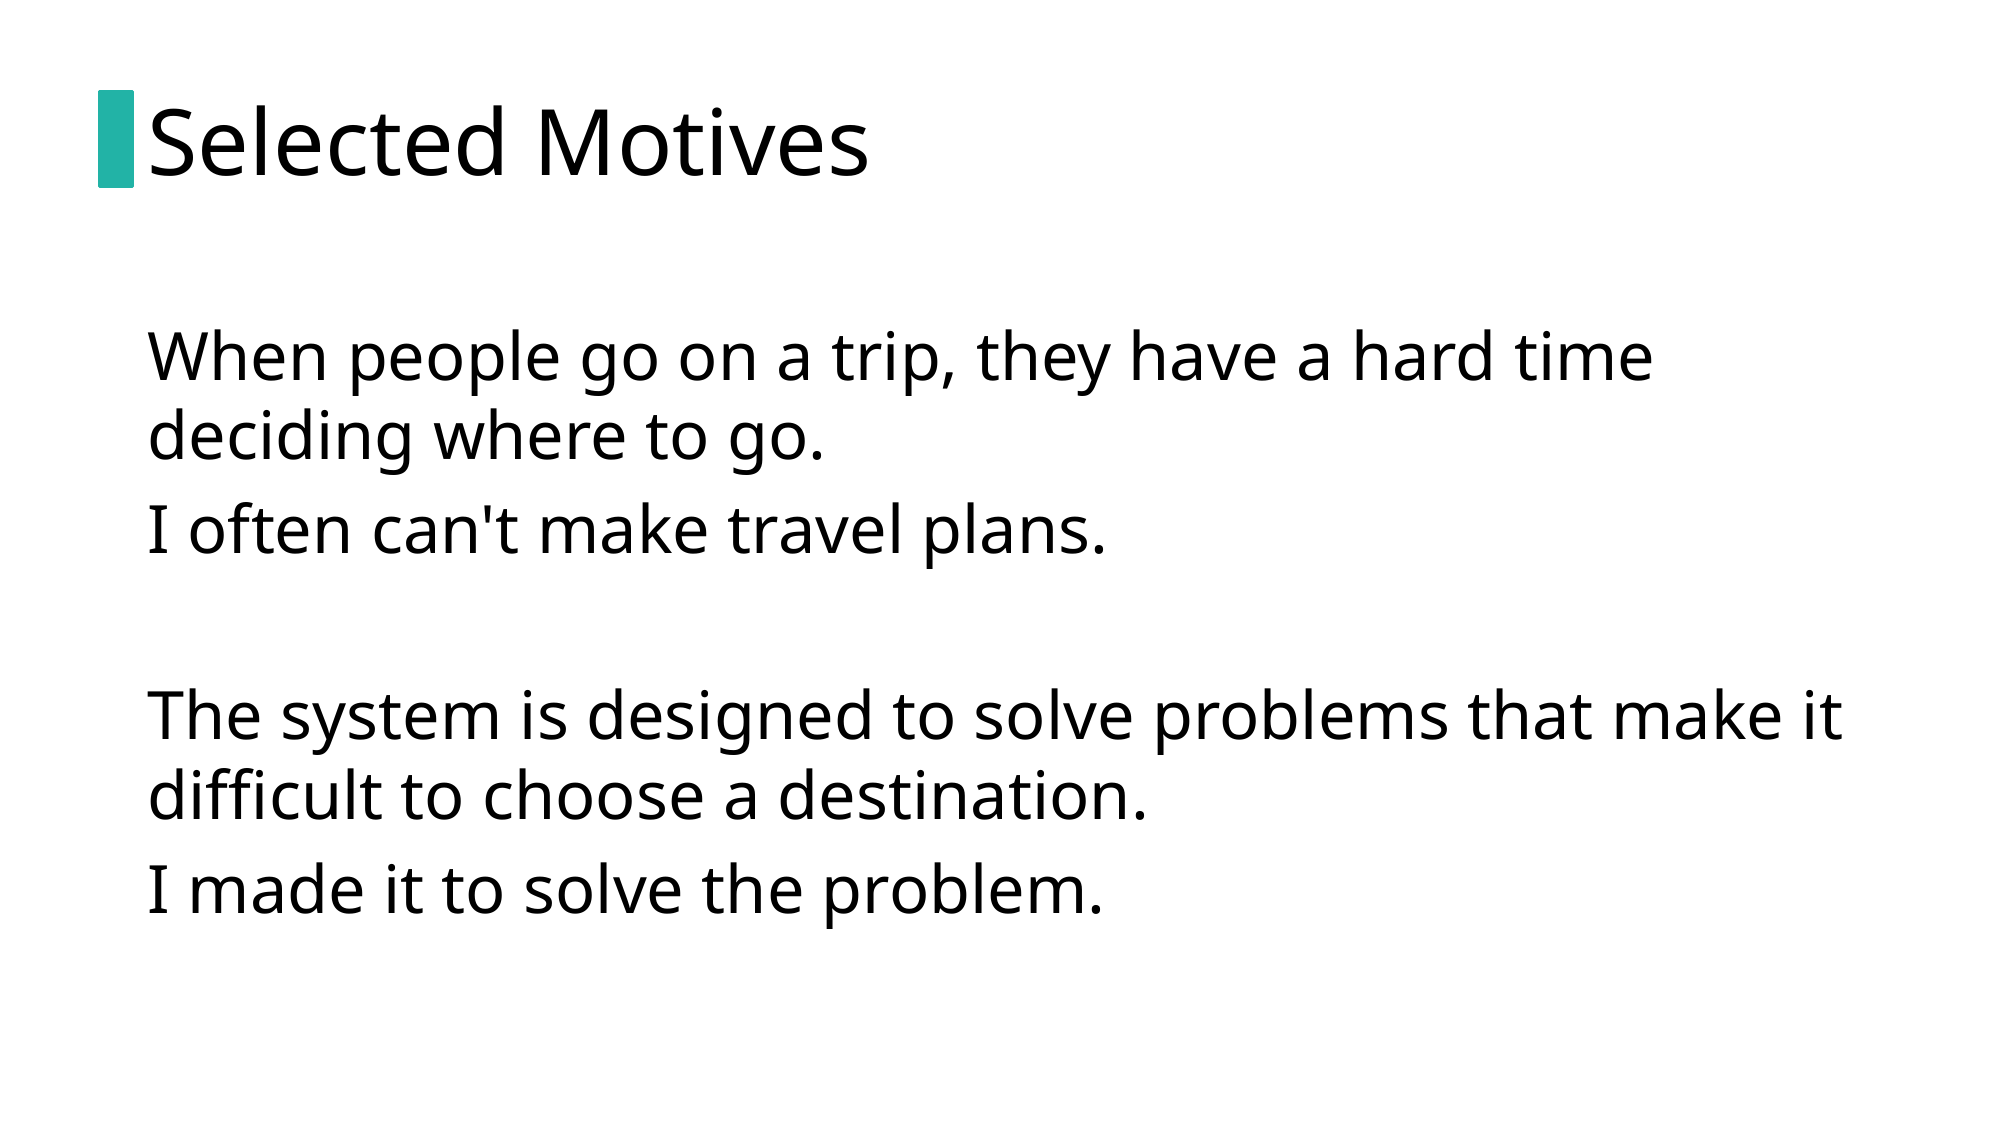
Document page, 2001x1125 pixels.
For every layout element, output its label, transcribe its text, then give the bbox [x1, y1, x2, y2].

list When people go on a trip, they have a hard time deciding where to go. I often can't make travel plans. The system is designed to solve problems that make it difficult to choose a destination. I made it to solve the problem. [132, 262, 1900, 1005]
title Selected Motives [132, 45, 918, 233]
text_box [98, 90, 134, 188]
